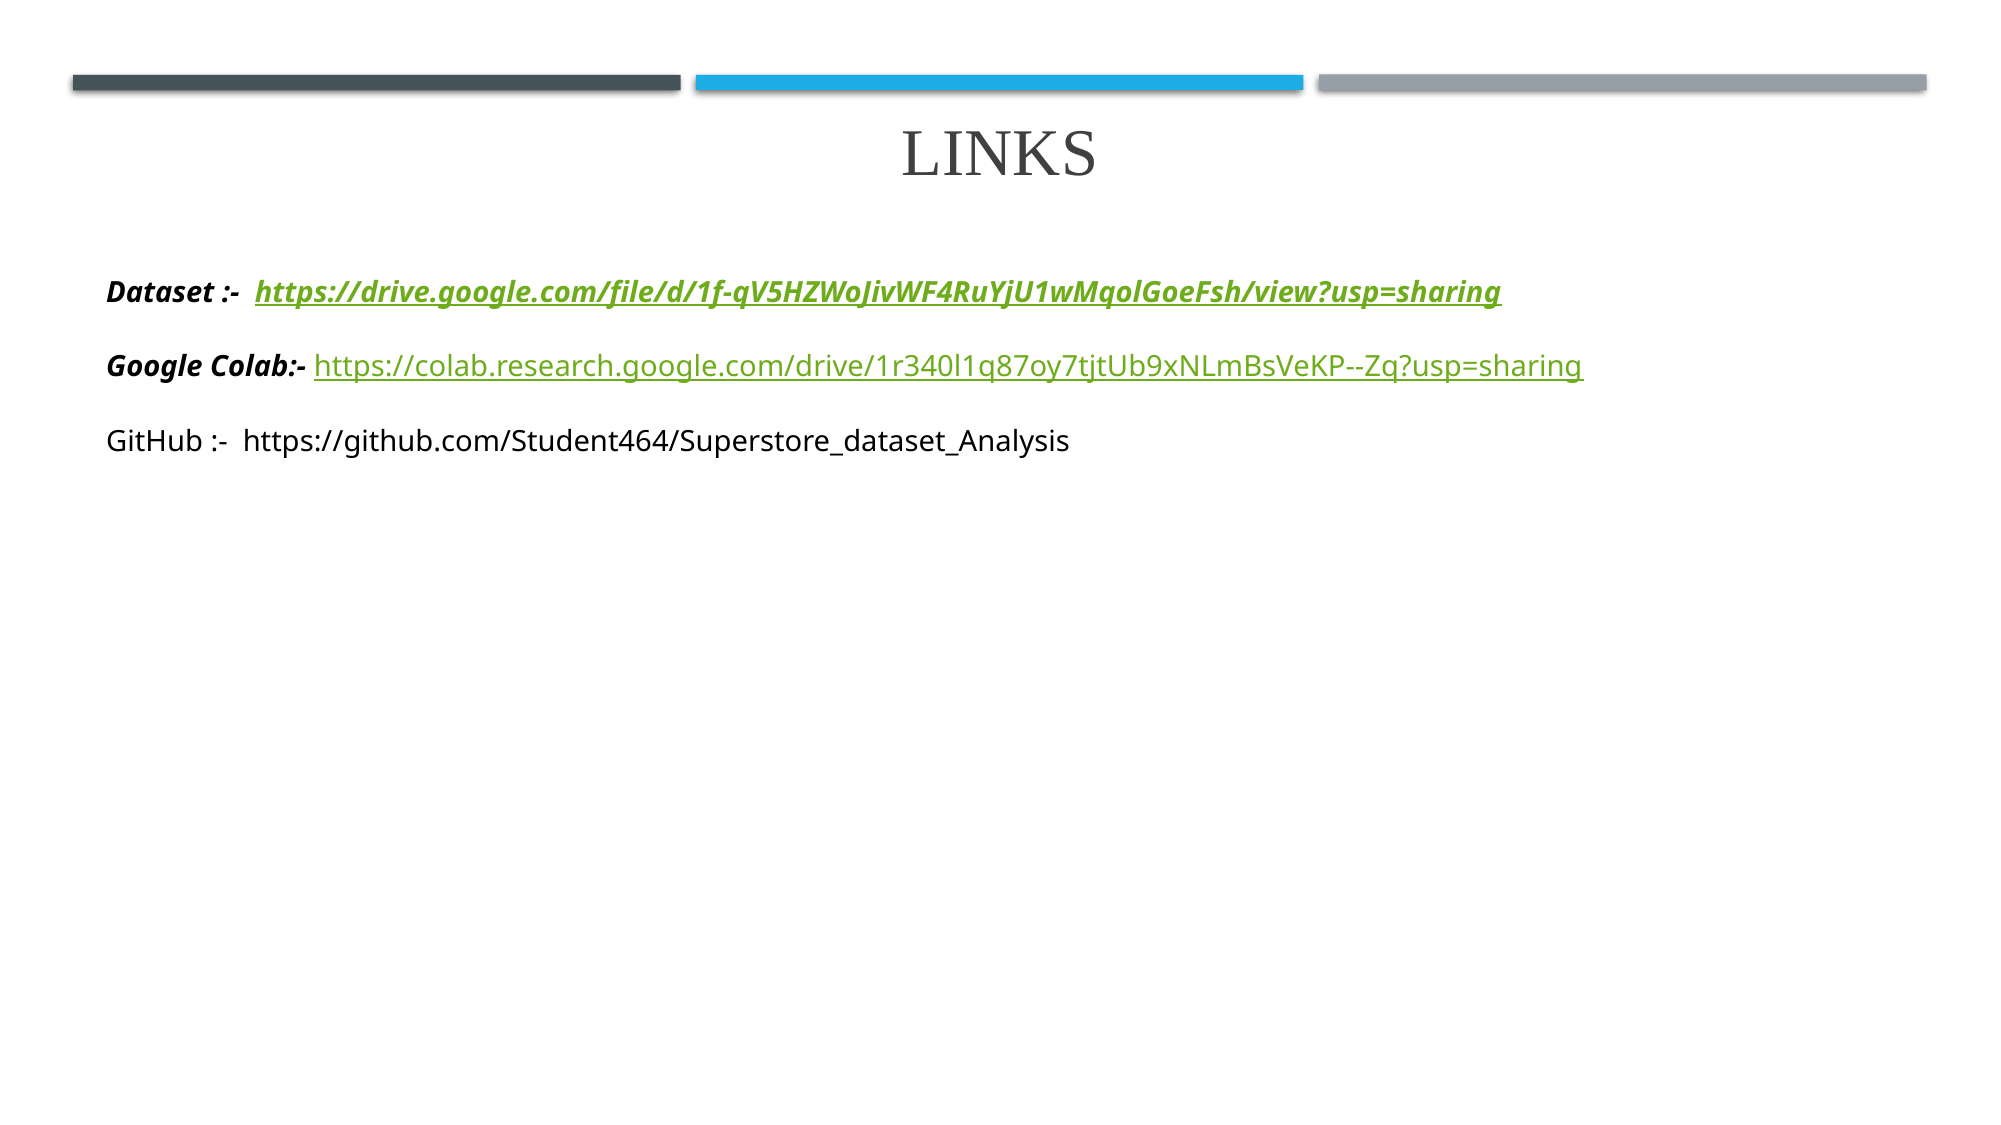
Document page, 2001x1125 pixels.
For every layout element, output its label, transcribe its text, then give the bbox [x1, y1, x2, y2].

text_box Dataset :- https://drive.google.com/file/d/1f-qV5HZWoJivWF4RuYjU1wMqolGoeFsh/view?usp=sharing Google Colab:- https://colab.research.google.com/drive/1r340l1q87oy7tjtUb9xNLmBsVeKP--Zq?usp=sharing GitHub :- https://github.com/Student464/Superstore_dataset_Analysis [91, 265, 1920, 465]
title links [95, 103, 1905, 194]
